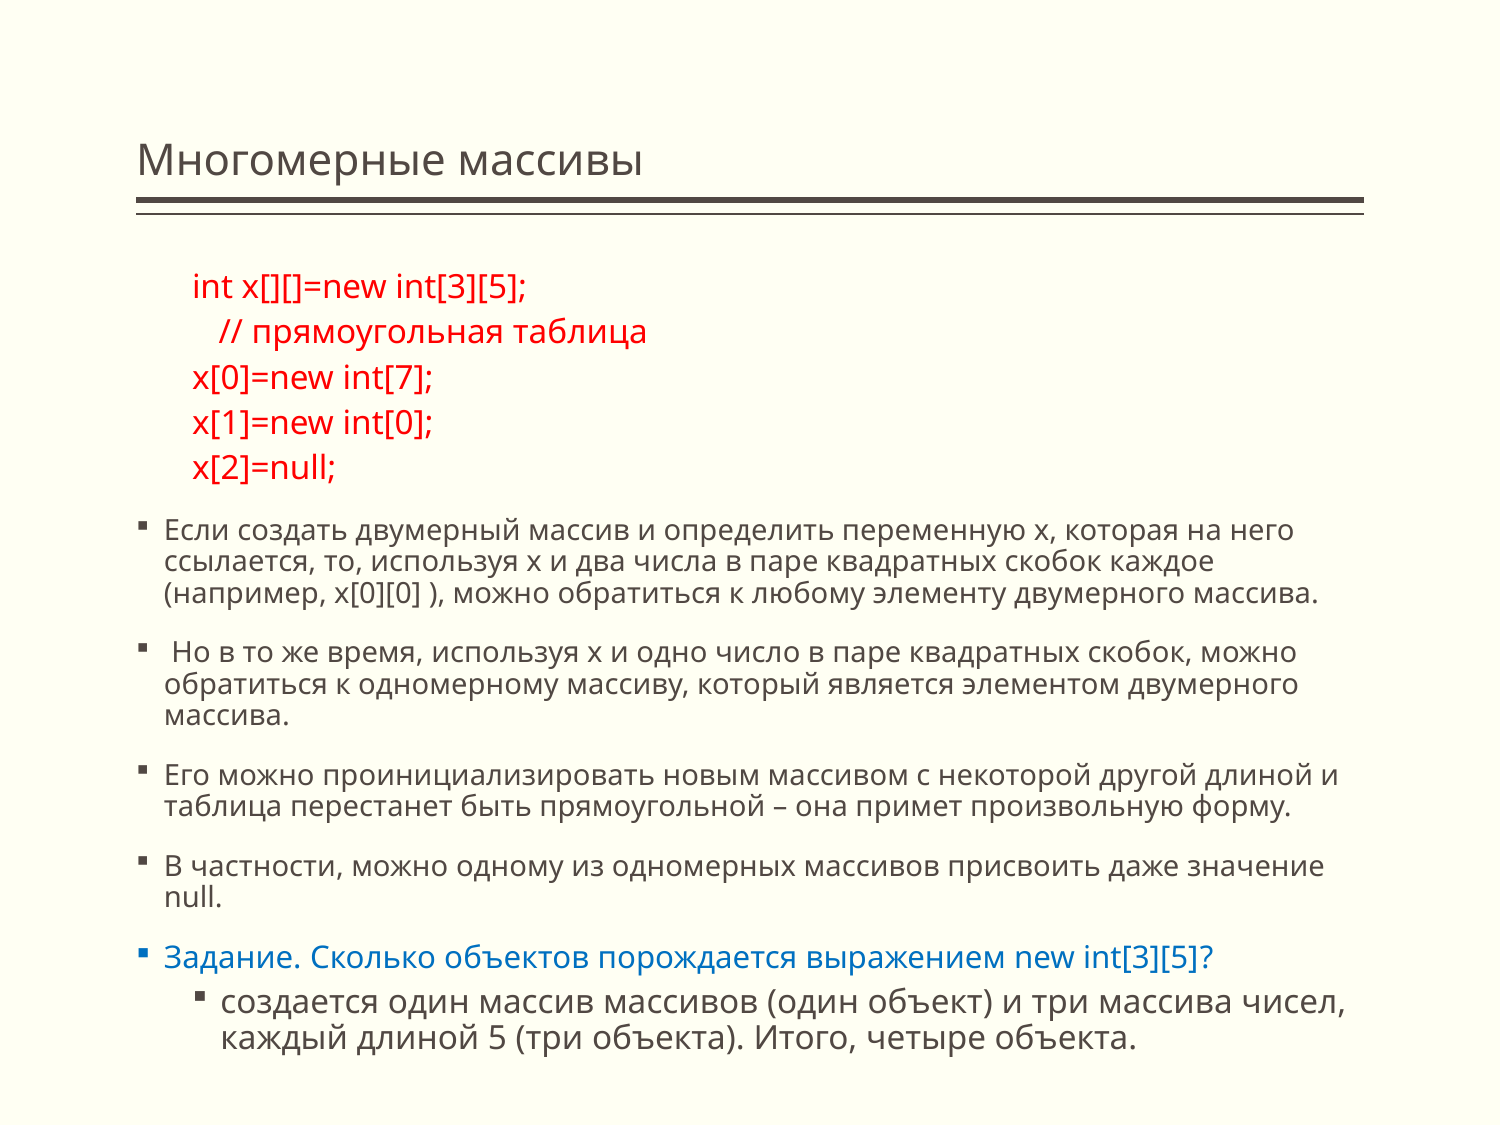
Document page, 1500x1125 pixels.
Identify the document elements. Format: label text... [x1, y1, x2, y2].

list int x[][]=new int[3][5]; // прямоугольная таблица x[0]=new int[7]; x[1]=new int[0]; x[2]=null; Если создать двумерный массив и определить переменную x, которая на него ссылается, то, используя x и два числа в паре квадратных скобок каждое (например, x[0][0] ), можно обратиться к любому элементу двумерного массива. Но в то же время, используя x и одно число в паре квадратных скобок, можно обратиться к одномерному массиву, который является элементом двумерного массива. Его можно проинициализировать новым массивом с некоторой другой длиной и таблица перестанет быть прямоугольной – она примет произвольную форму. В частности, можно одному из одномерных массивов присвоить даже значение null. Задание. Сколько объектов порождается выражением new int[3][5]? создается один массив массивов (один объект) и три массива чисел, каждый длиной 5 (три объекта). Итого, четыре объекта. [135, 262, 1364, 1057]
title Многомерные массивы [135, 12, 1364, 193]
